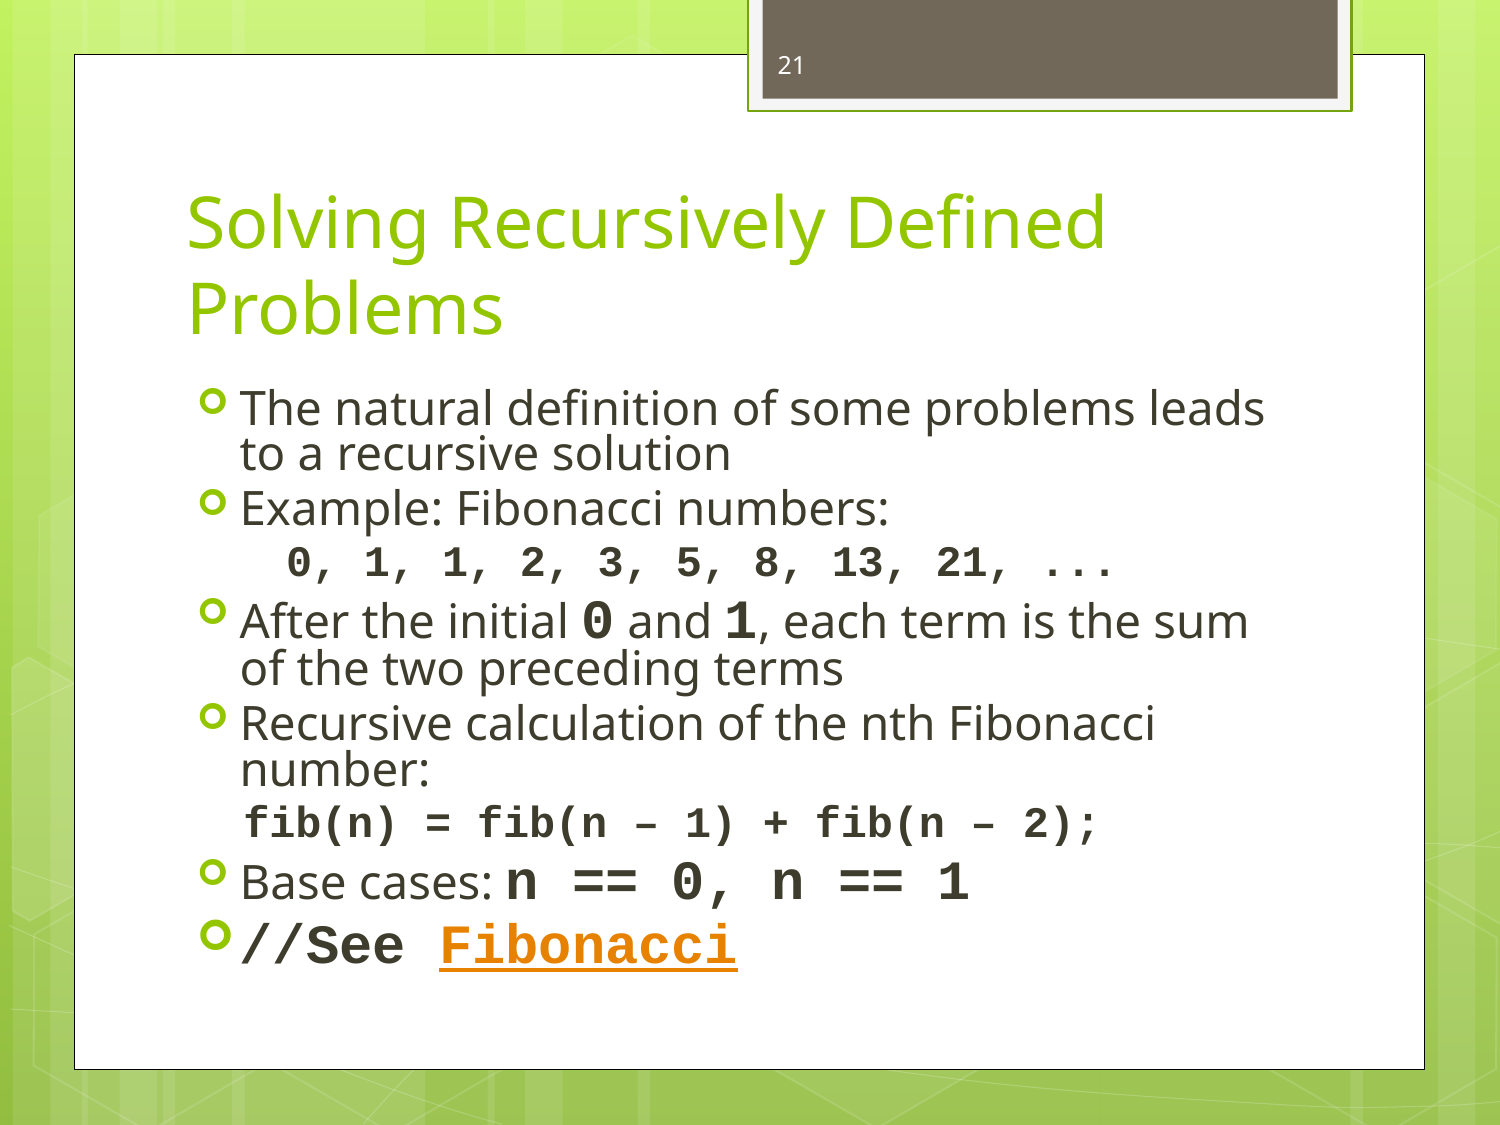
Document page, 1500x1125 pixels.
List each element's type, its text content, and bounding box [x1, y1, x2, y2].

slide_number 21 [762, 36, 982, 97]
list The natural definition of some problems leads to a recursive solution Example: Fibonacci numbers: 0, 1, 1, 2, 3, 5, 8, 13, 21, ... After the initial 0 and 1, each term is the sum of the two preceding terms Recursive calculation of the nth Fibonacci number: fib(n) = fib(n – 1) + fib(n – 2); Base cases: n == 0, n == 1 //See Fibonacci [171, 381, 1283, 988]
title Solving Recursively Defined Problems [171, 168, 1324, 357]
